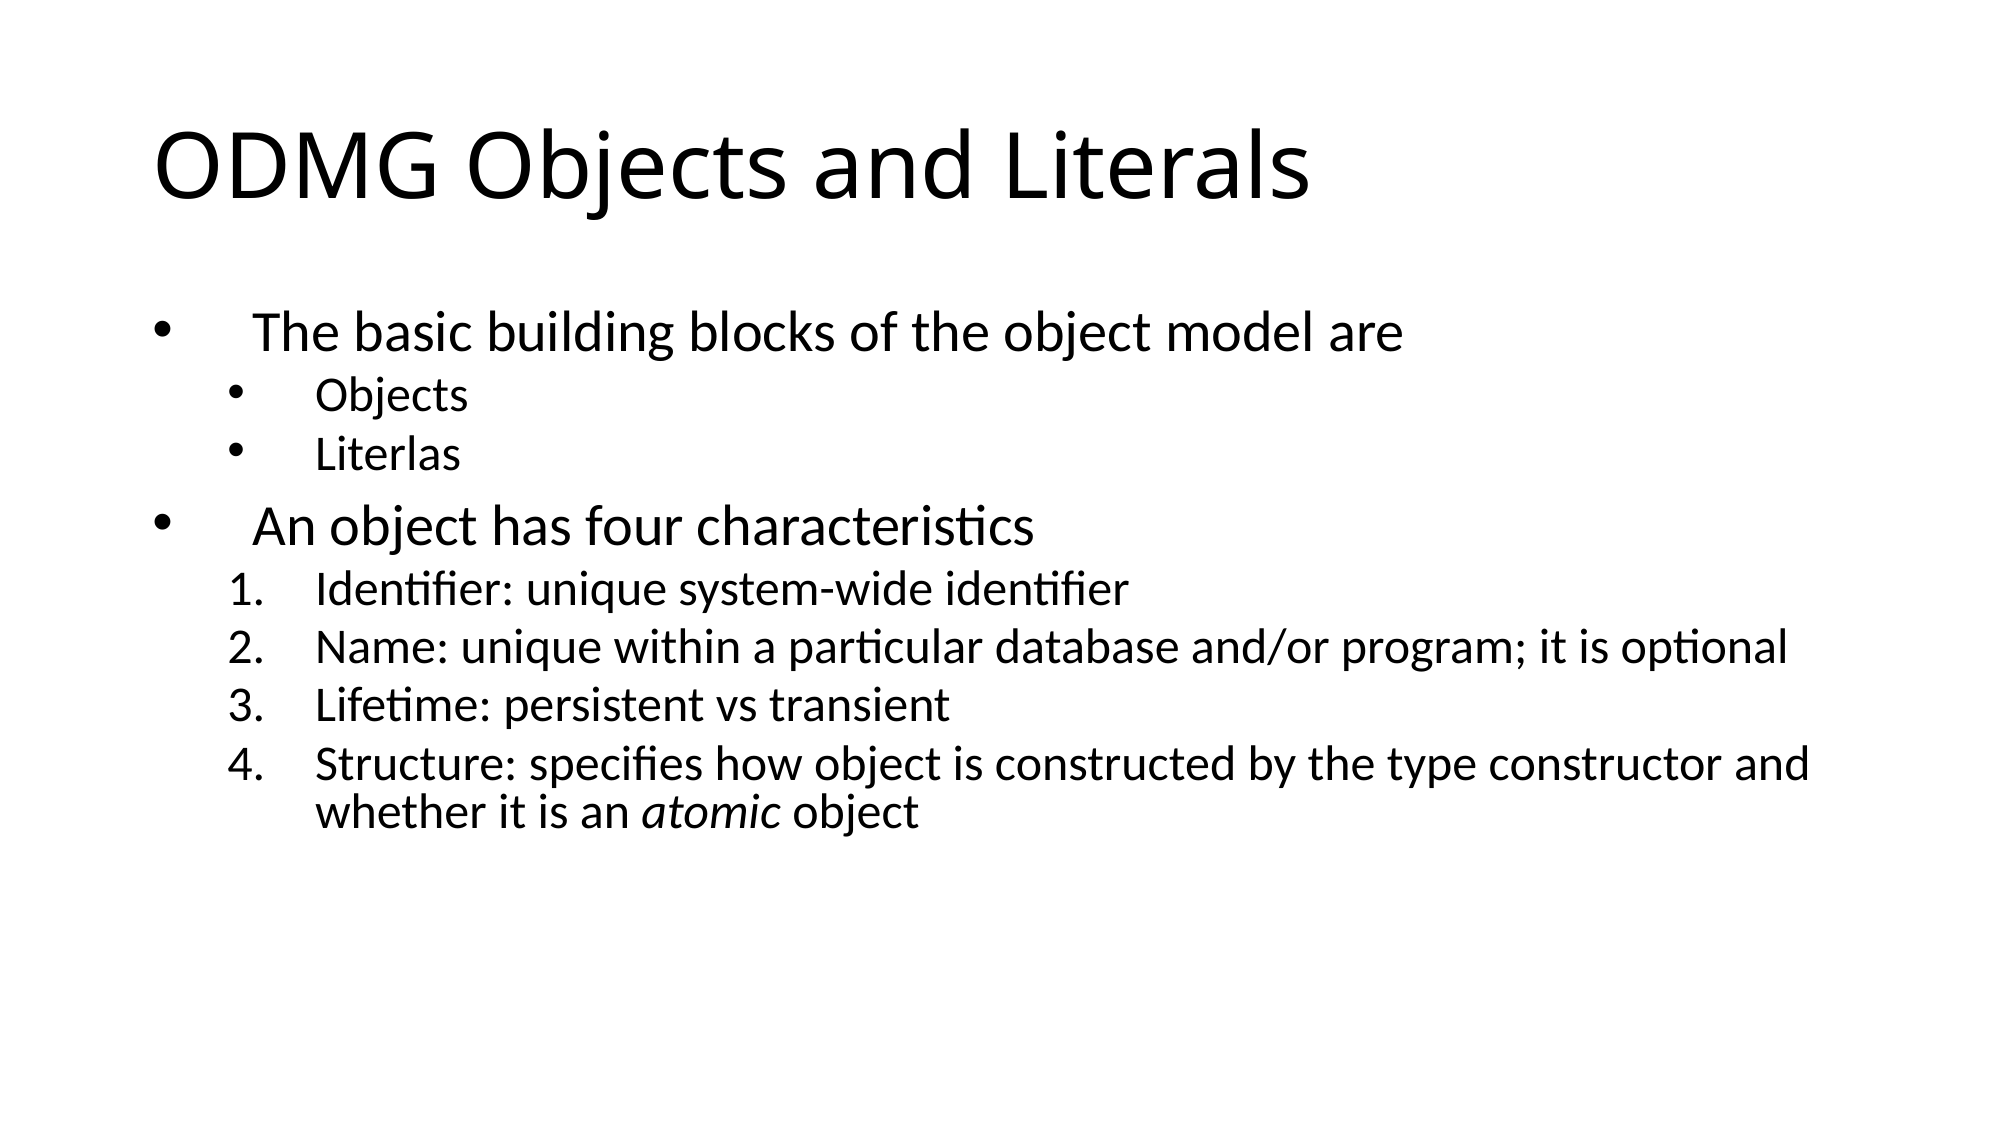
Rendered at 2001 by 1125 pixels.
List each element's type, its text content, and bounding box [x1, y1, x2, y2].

title ODMG Objects and Literals [137, 59, 1863, 278]
list The basic building blocks of the object model are Objects Literlas An object has four characteristics Identifier: unique system-wide identifier Name: unique within a particular database and/or program; it is optional Lifetime: persistent vs transient Structure: specifies how object is constructed by the type constructor and whether it is an atomic object [137, 299, 1863, 1014]
